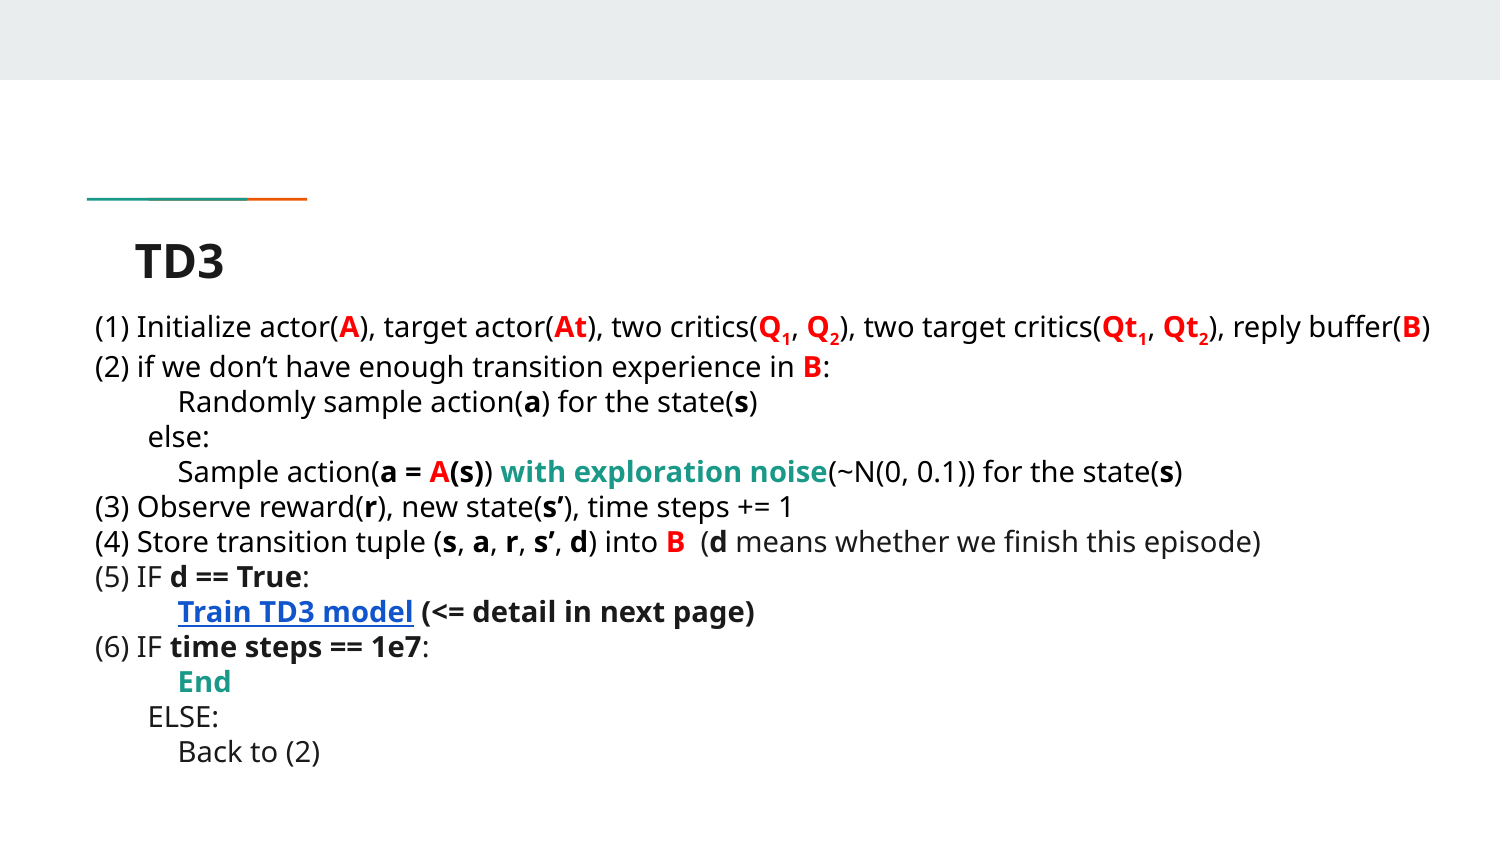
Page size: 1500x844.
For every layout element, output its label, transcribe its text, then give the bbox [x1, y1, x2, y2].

text_box (1) Initialize actor(A), target actor(At), two critics(Q1, Q2), two target critics(Qt1, Qt2), reply buffer(B) (2) if we don’t have enough transition experience in B: Randomly sample action(a) for the state(s) else: Sample action(a = A(s)) with exploration noise(~N(0, 0.1)) for the state(s) (3) Observe reward(r), new state(s’), time steps += 1 (4) Store transition tuple (s, a, r, s’, d) into B (d means whether we finish this episode) (5) IF d == True: Train TD3 model (<= detail in next page) (6) IF time steps == 1e7: End ELSE: Back to (2) [80, 293, 1478, 818]
title TD3 [119, 216, 1381, 293]
